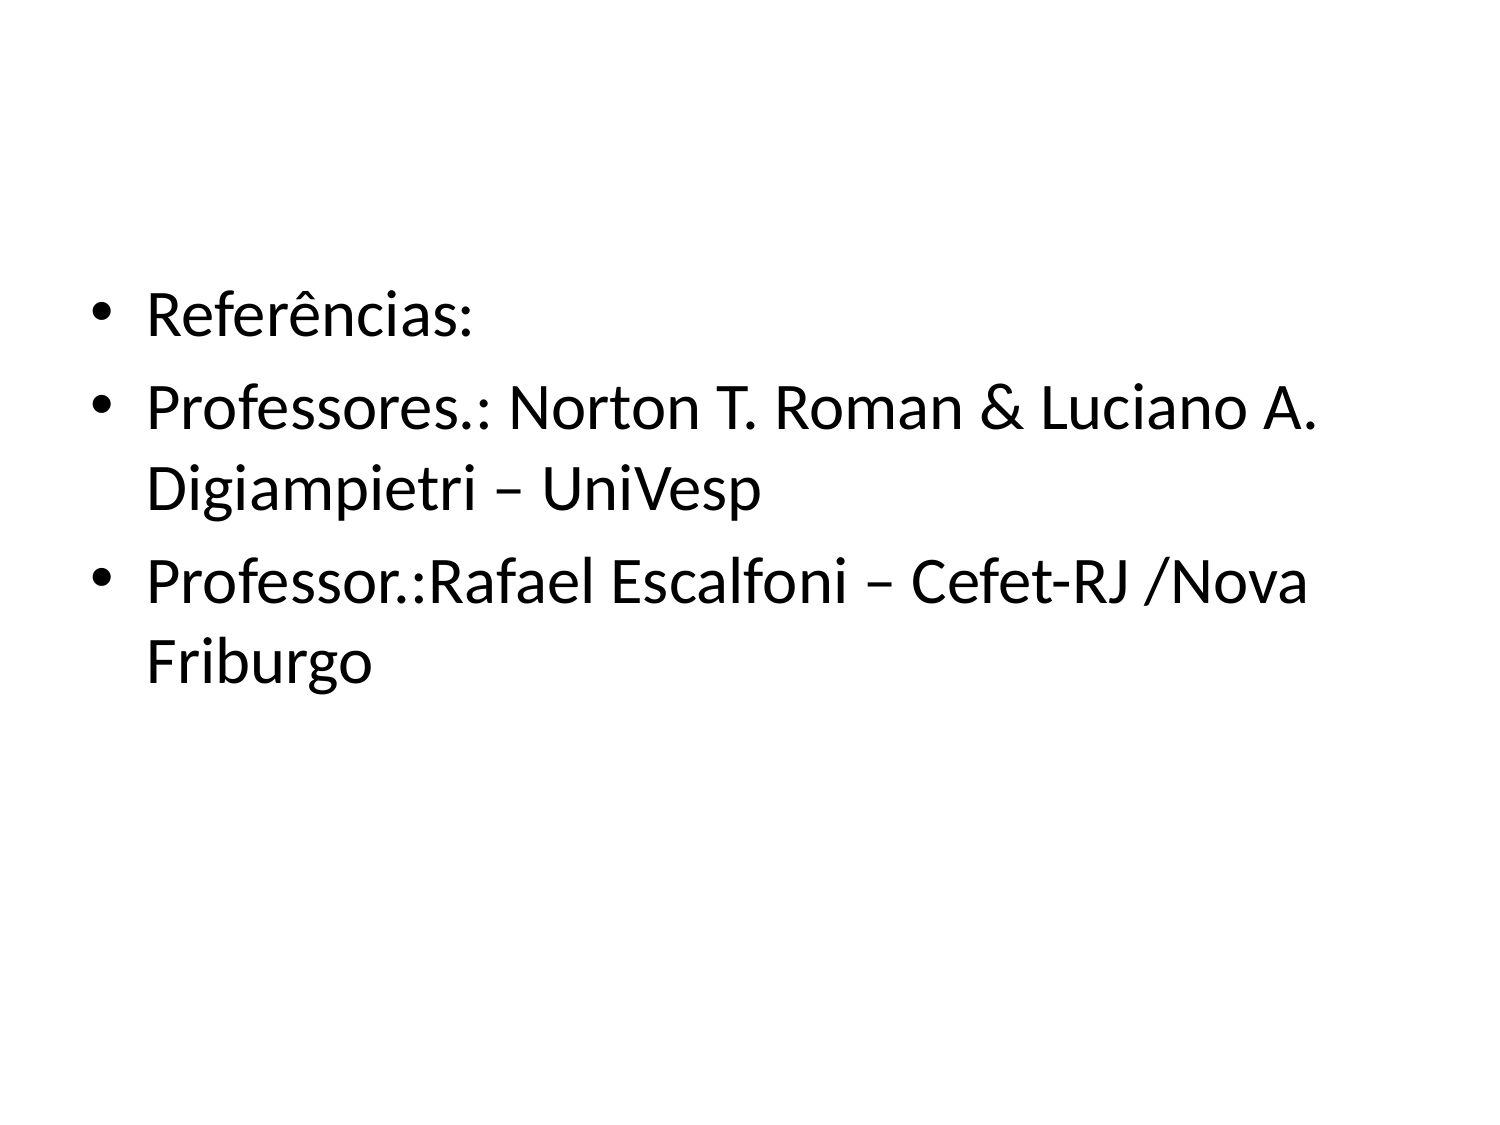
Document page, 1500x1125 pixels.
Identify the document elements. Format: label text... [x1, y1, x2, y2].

list Referências: Professores.: Norton T. Roman & Luciano A. Digiampietri – UniVesp Professor.:Rafael Escalfoni – Cefet-RJ /Nova Friburgo [75, 262, 1425, 1005]
